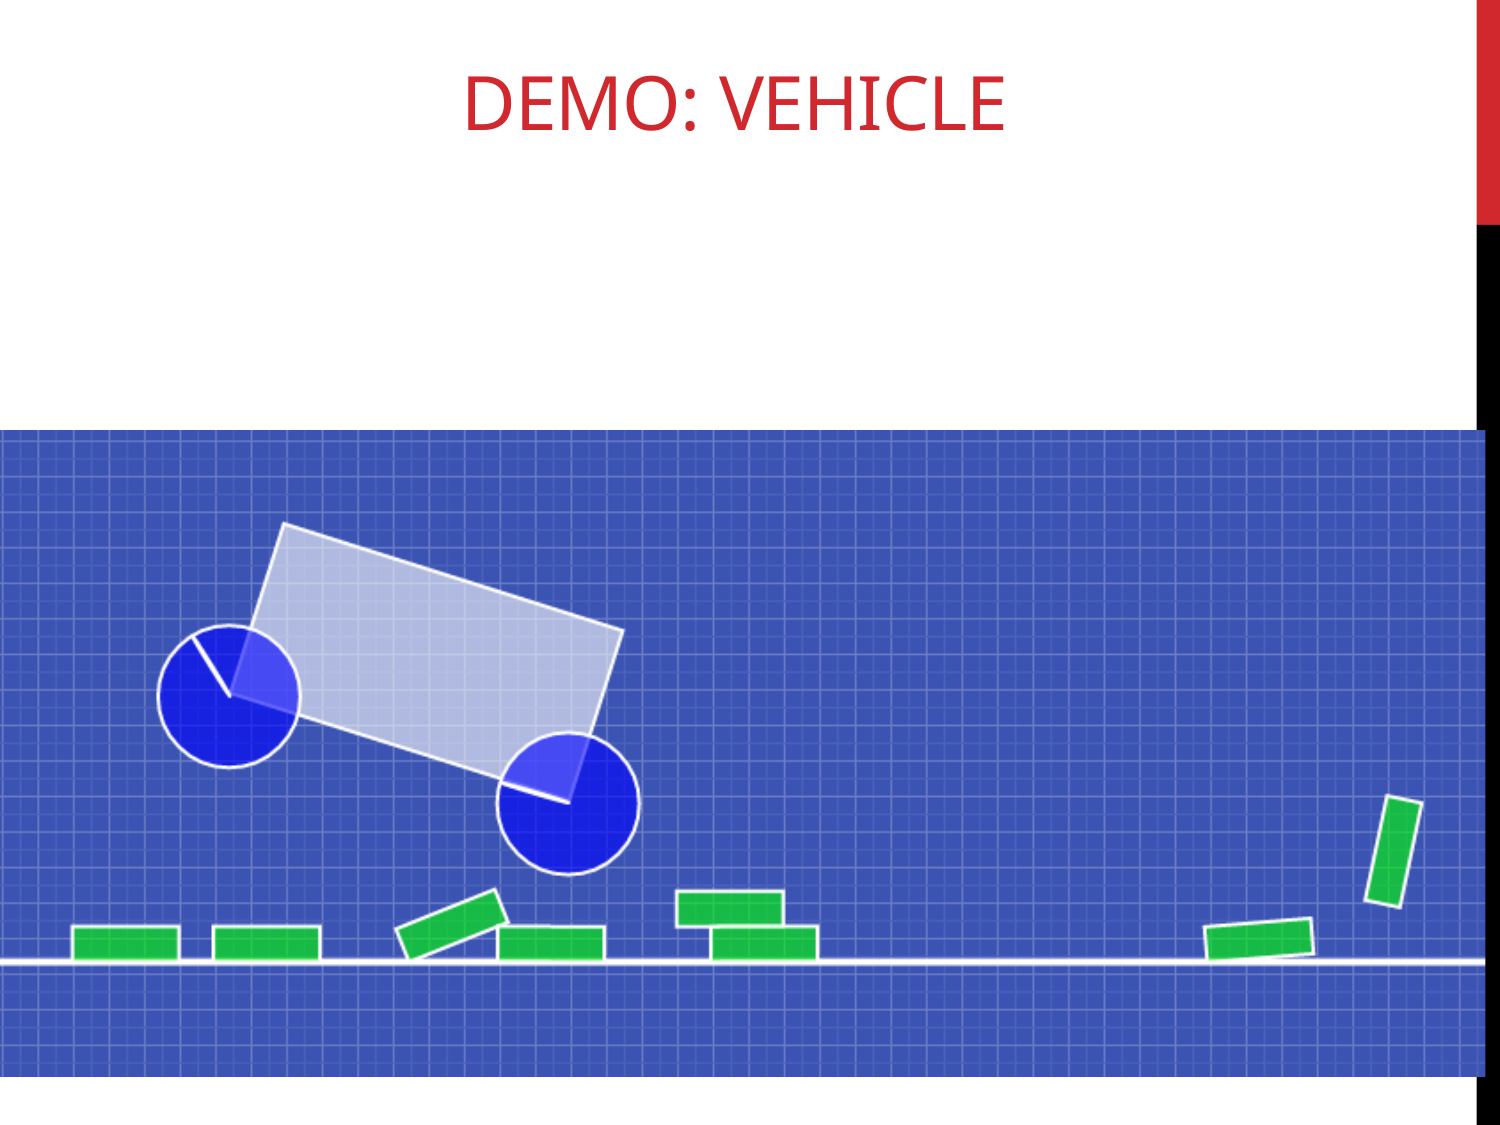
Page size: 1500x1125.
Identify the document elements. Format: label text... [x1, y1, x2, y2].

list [0, 424, 1486, 1078]
title Demo: vehicle [0, 25, 1470, 153]
